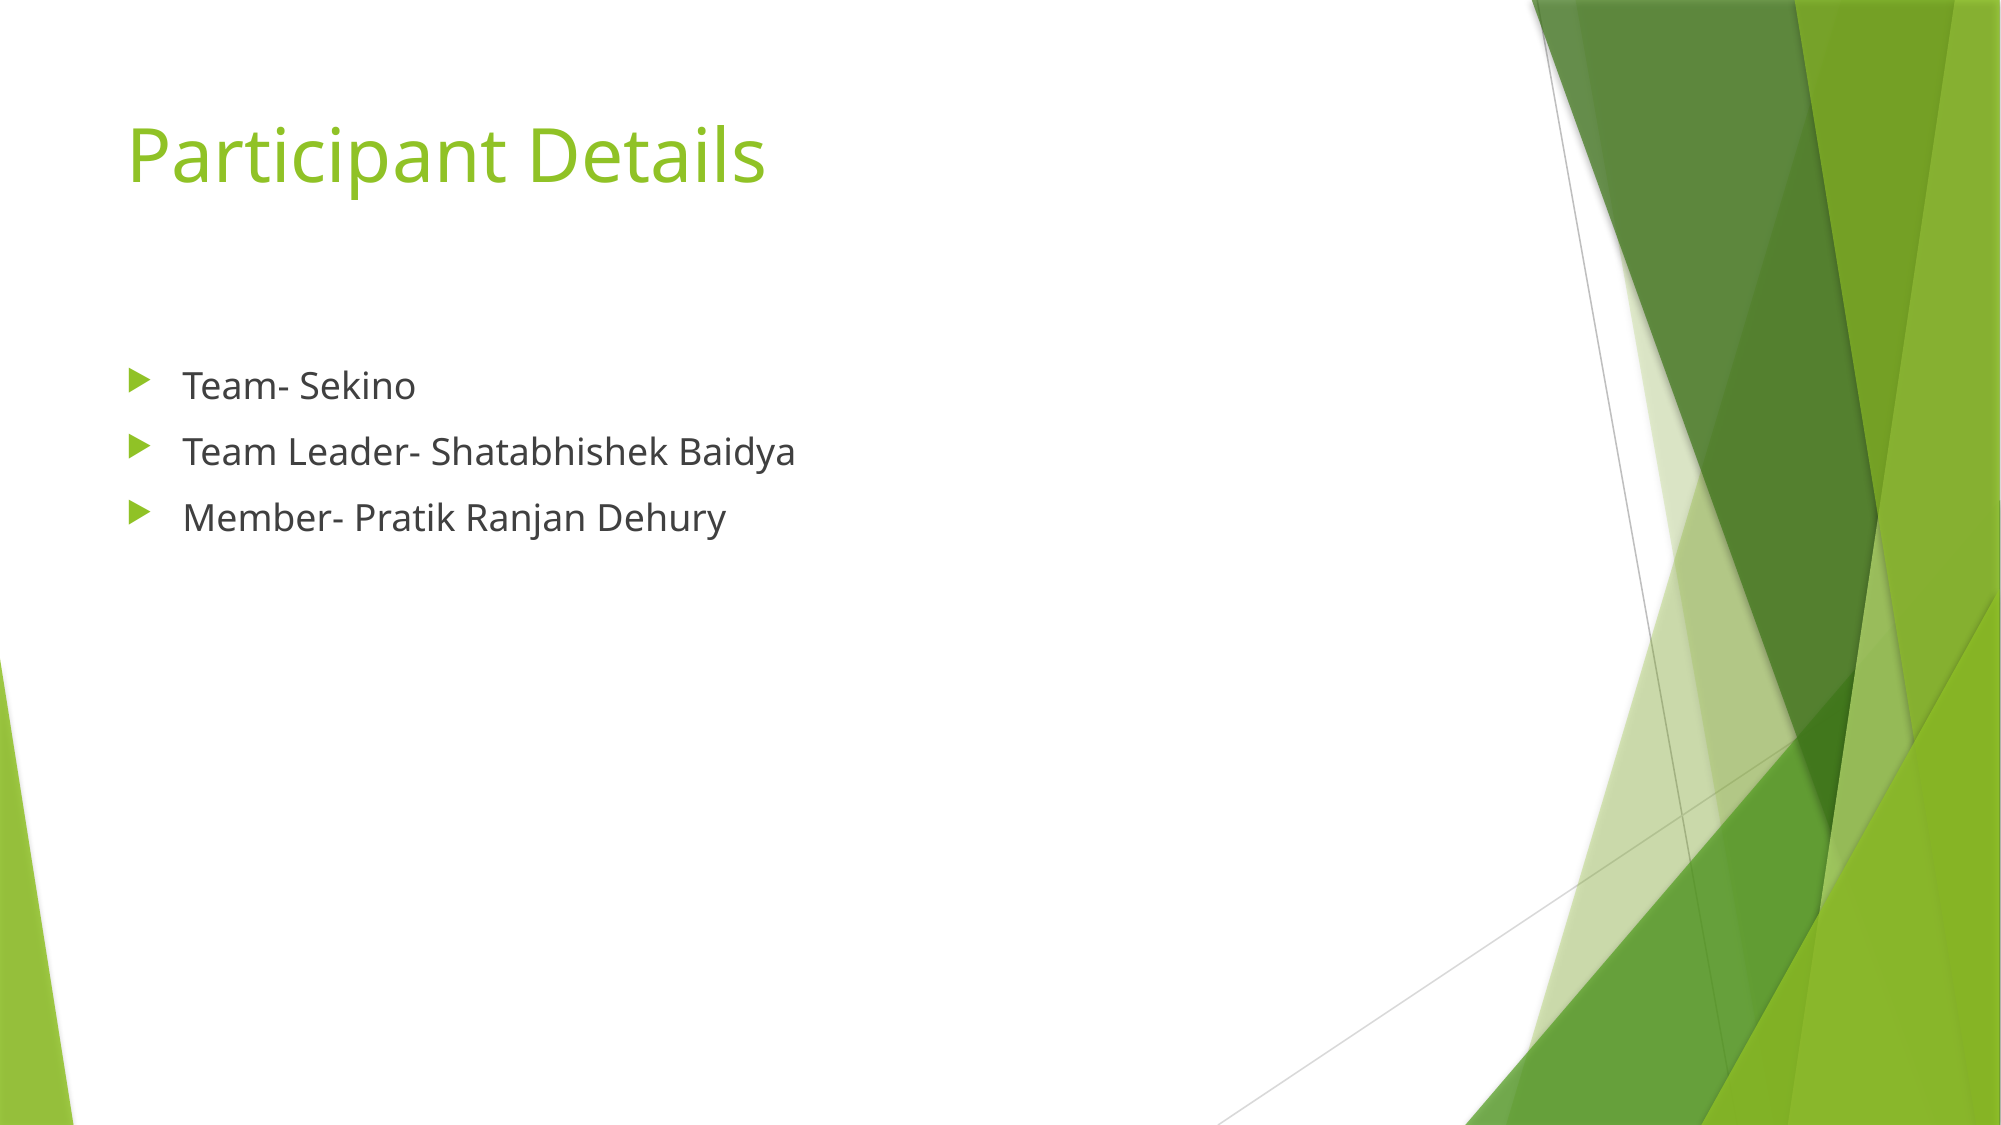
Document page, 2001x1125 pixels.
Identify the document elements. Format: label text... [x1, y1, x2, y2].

title Participant Details [111, 99, 1522, 317]
list Team- Sekino Team Leader- Shatabhishek Baidya Member- Pratik Ranjan Dehury [111, 354, 1522, 992]
